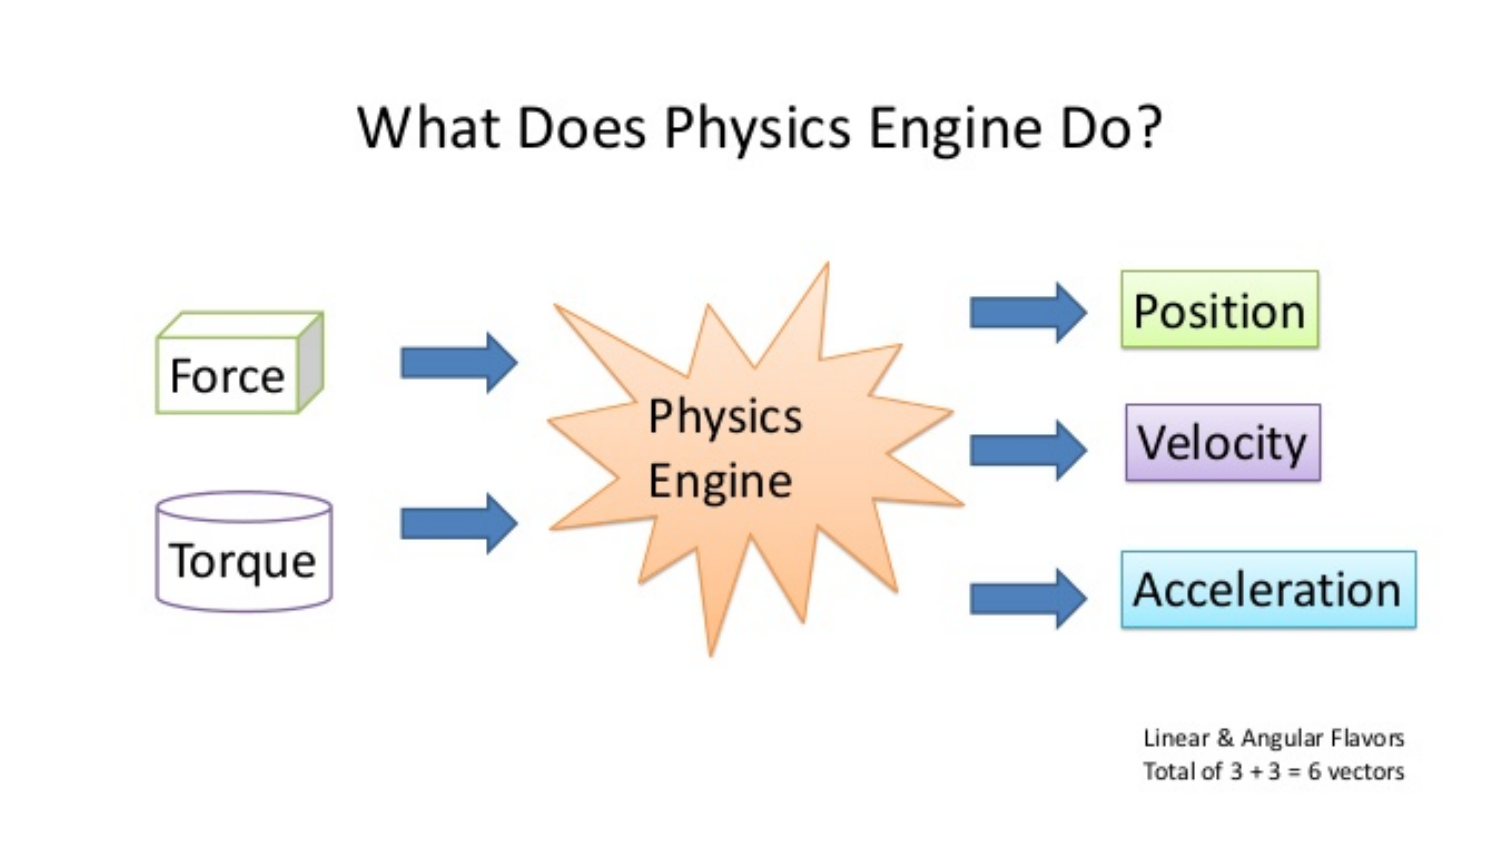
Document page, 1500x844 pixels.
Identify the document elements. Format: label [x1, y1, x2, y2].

picture [50, 28, 1471, 828]
